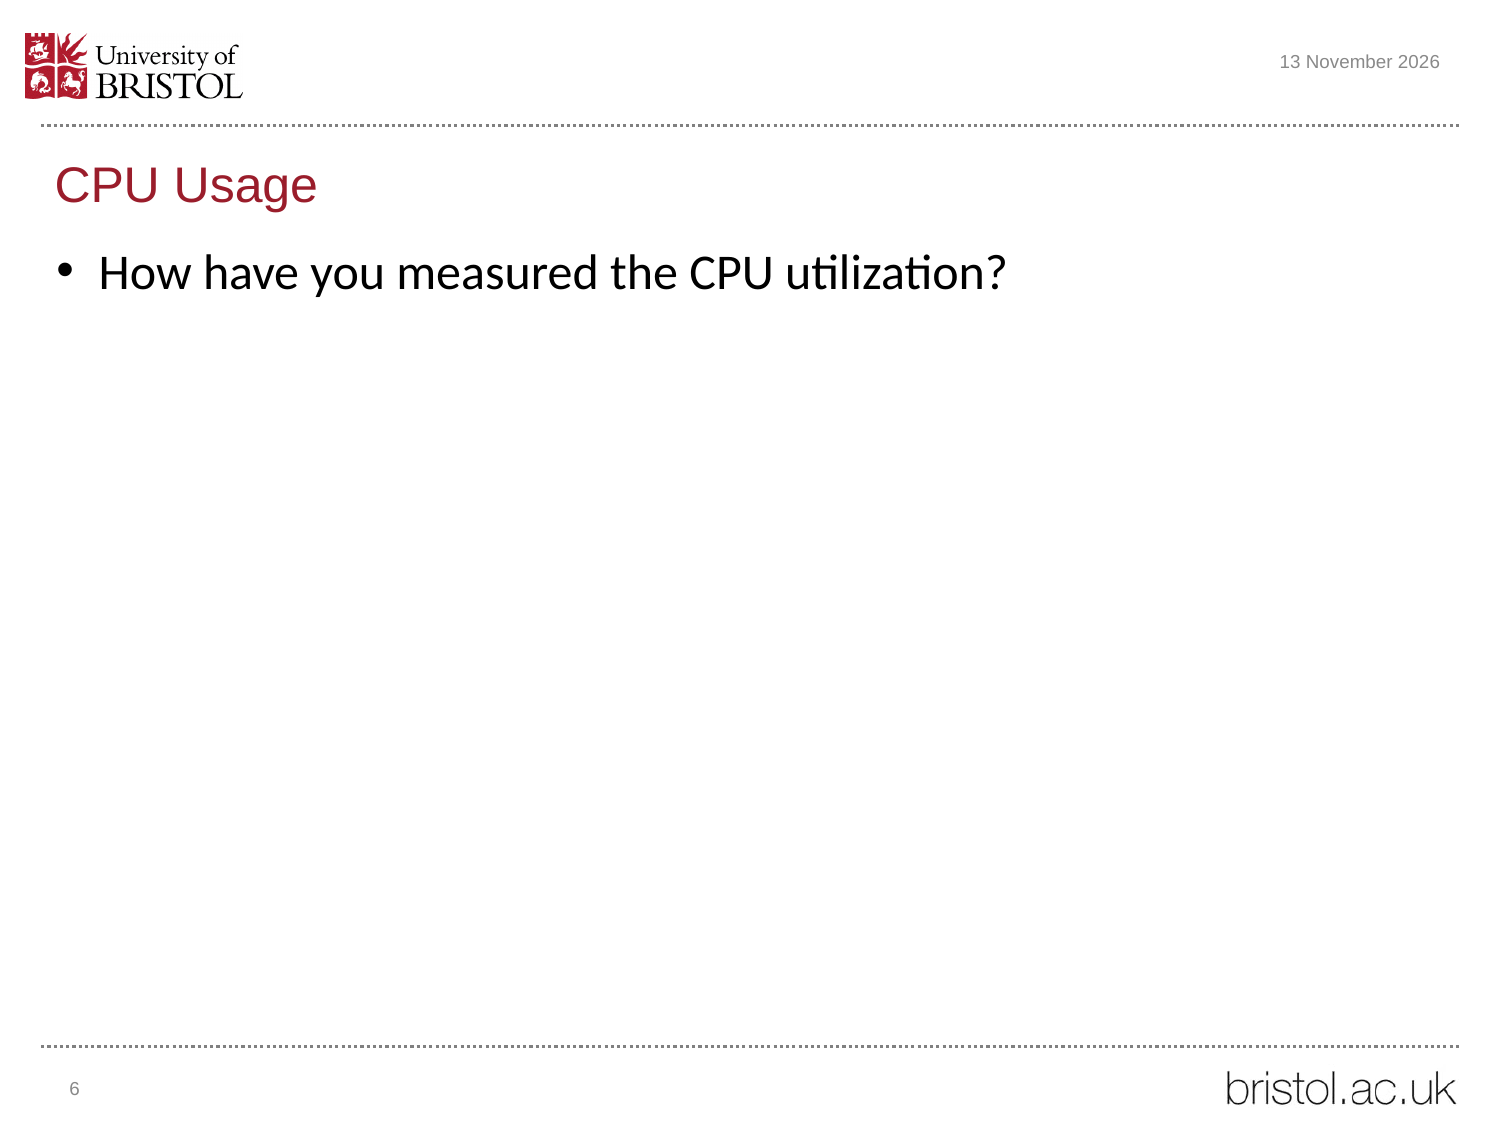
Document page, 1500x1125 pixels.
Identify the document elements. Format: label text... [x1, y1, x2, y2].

slide_number 6 [15, 1057, 134, 1118]
picture [25, 33, 243, 99]
title CPU Usage [39, 125, 1459, 220]
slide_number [1187, 42, 1455, 79]
list How have you measured the CPU utilization? [41, 231, 1459, 1047]
picture [1210, 1061, 1459, 1118]
